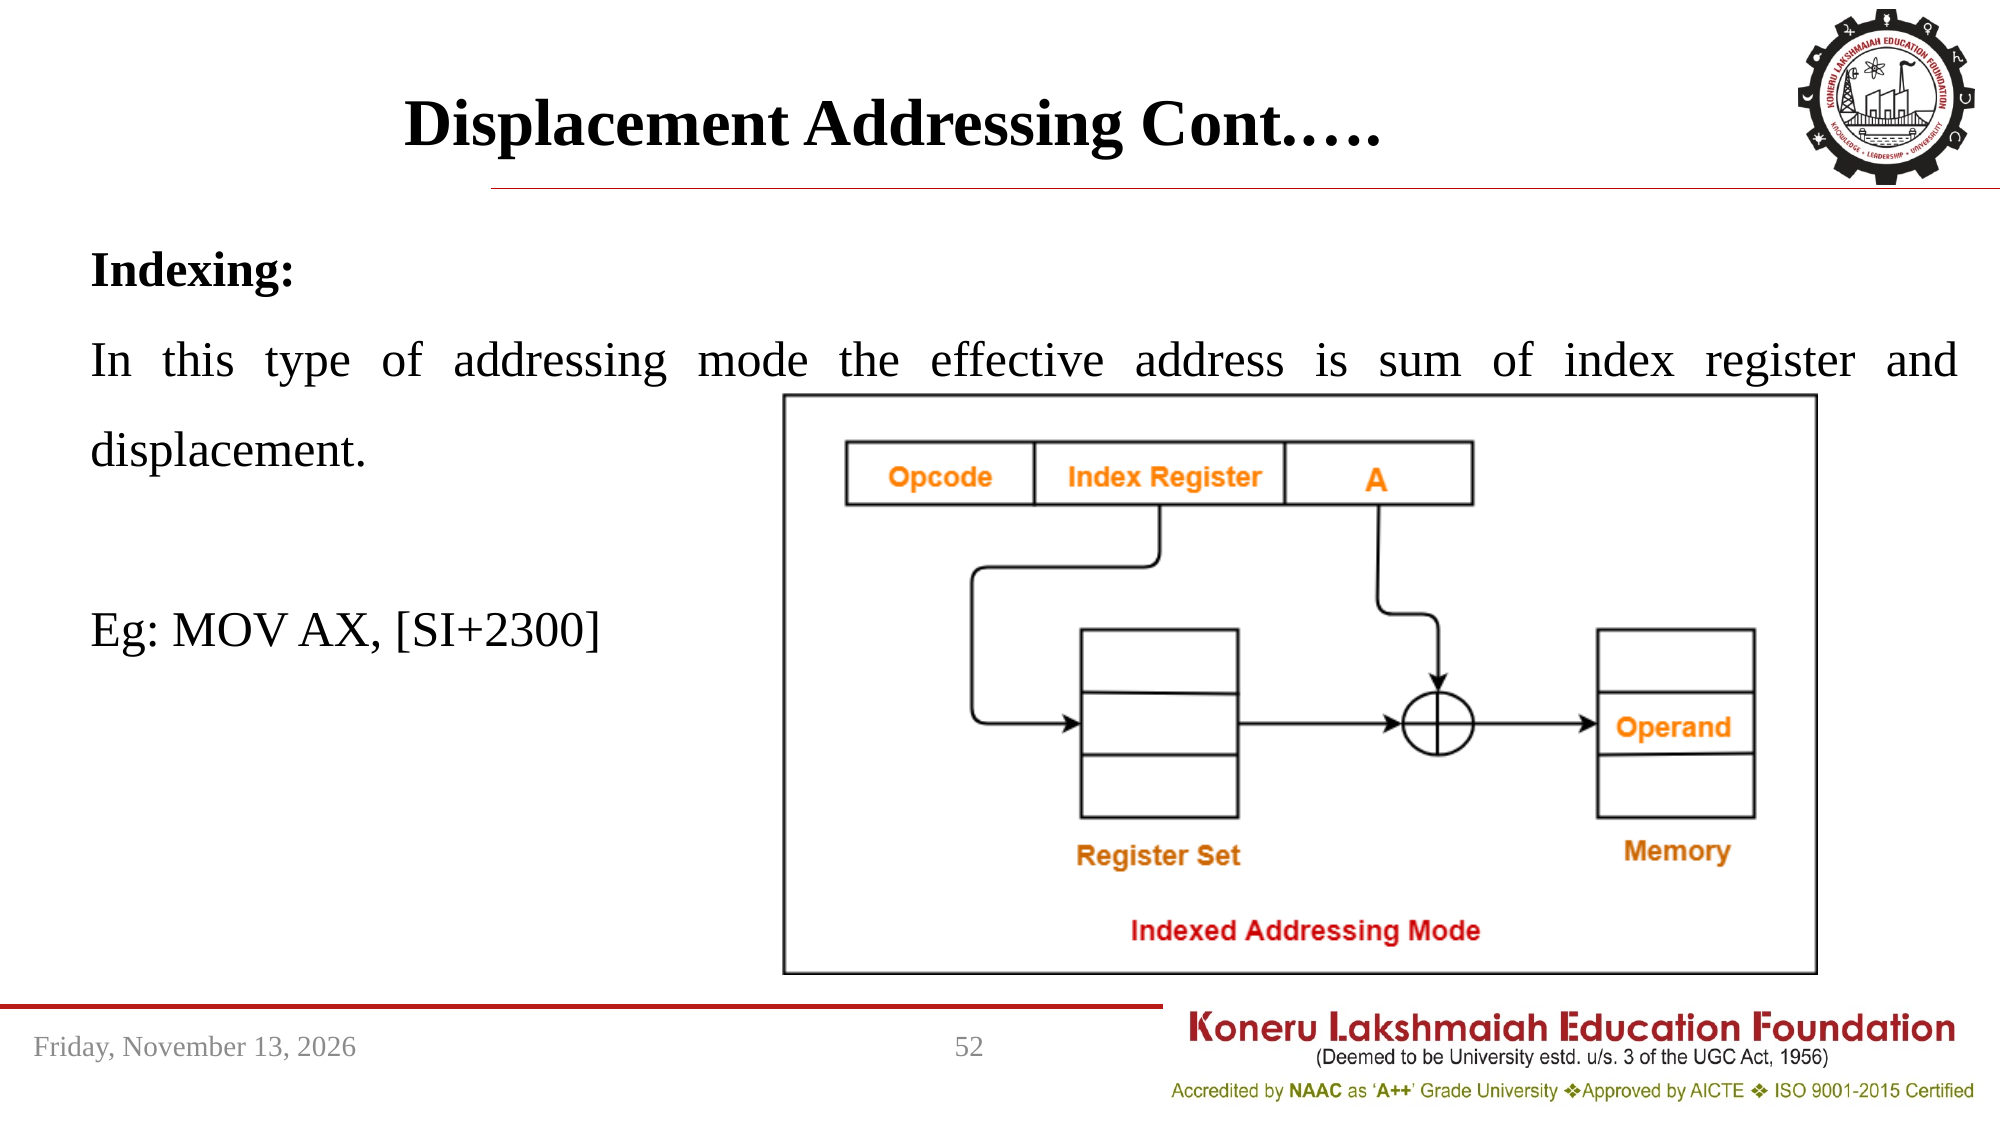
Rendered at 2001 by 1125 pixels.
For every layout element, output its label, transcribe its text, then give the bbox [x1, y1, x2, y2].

text_box Displacement Addressing Cont.…. [390, 71, 1580, 166]
picture [1162, 1003, 1996, 1107]
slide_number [18, 1014, 469, 1075]
slide_number 52 [744, 1014, 1162, 1075]
picture [1798, 9, 1975, 185]
picture [782, 393, 1818, 975]
text_box Indexing: In this type of addressing mode the effective address is sum of index register and displacement. Eg: MOV AX, [SI+2300] [75, 199, 1975, 665]
